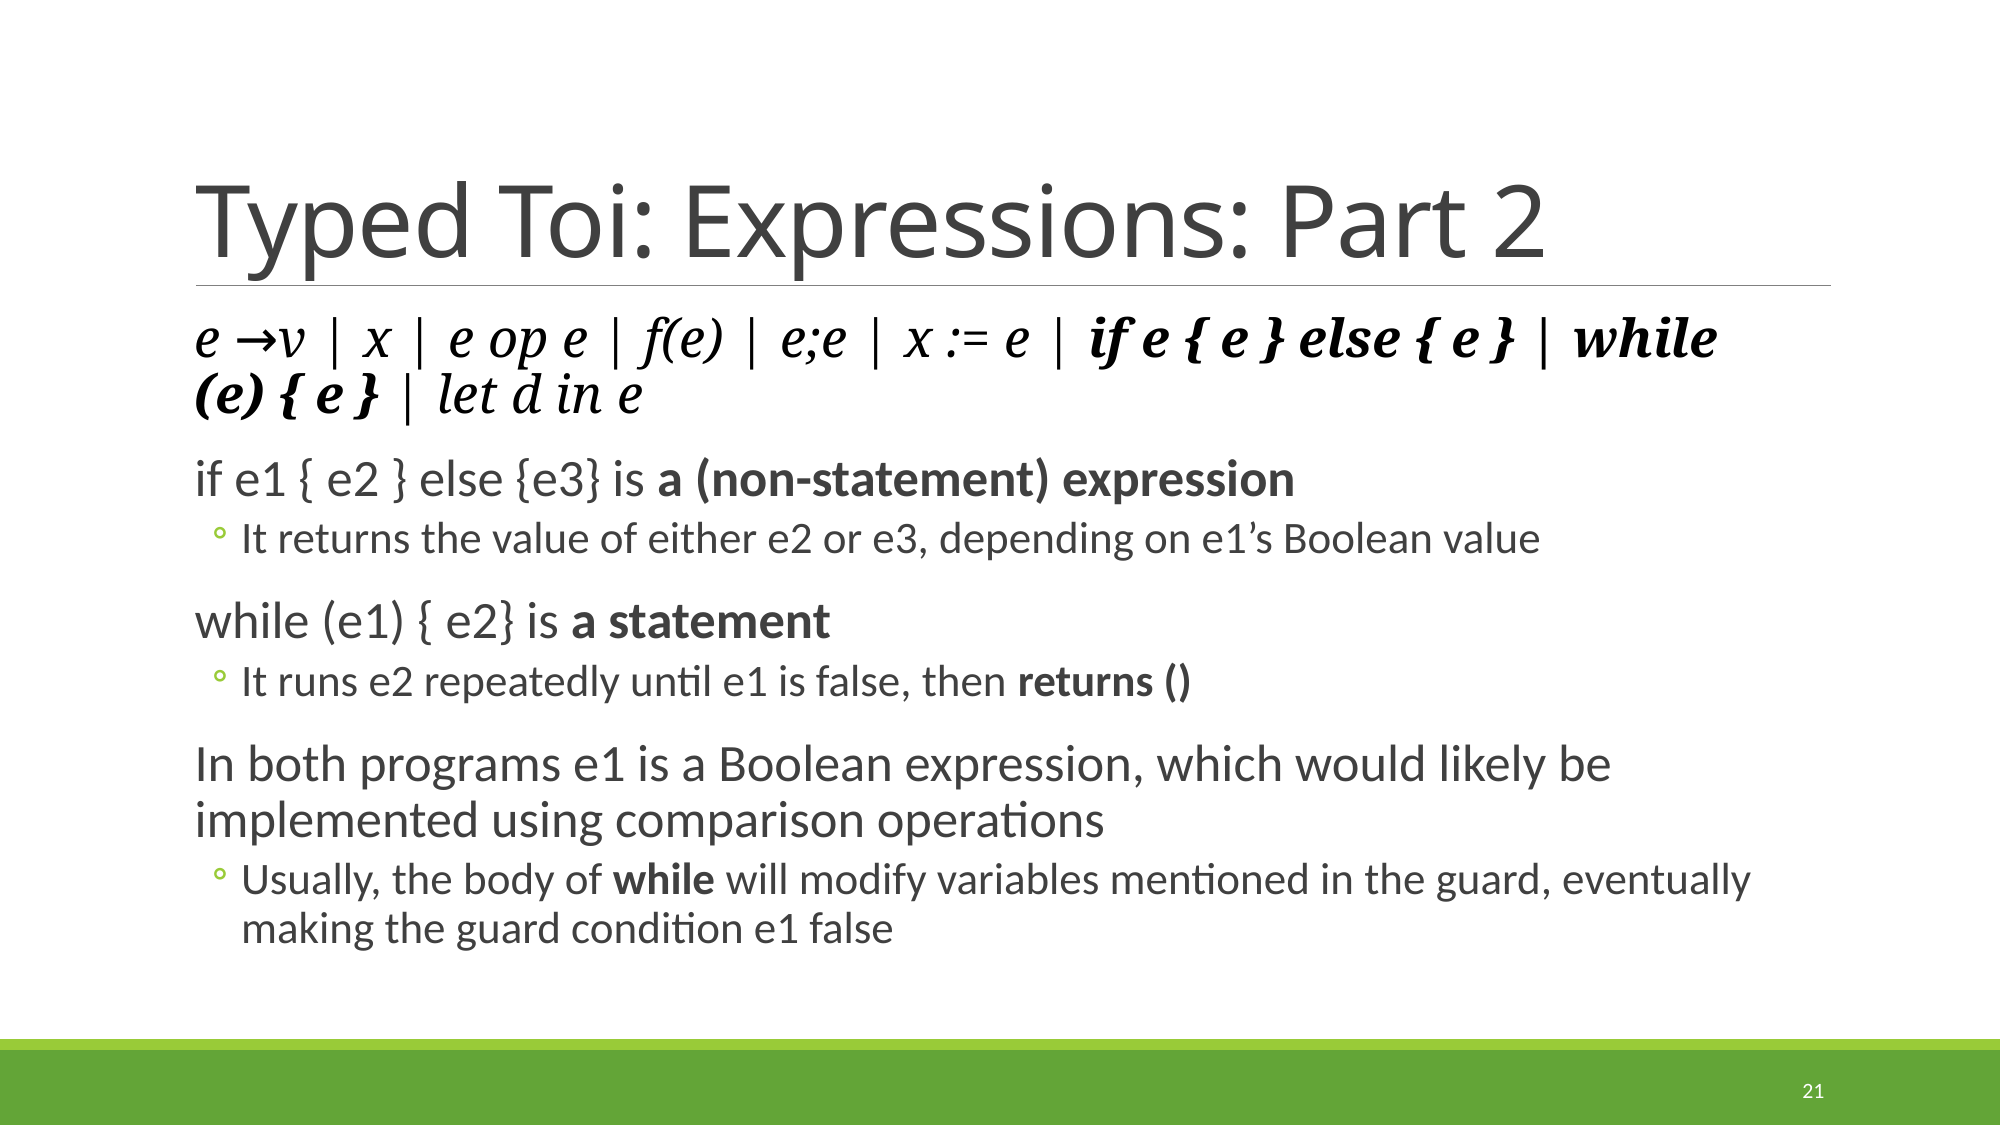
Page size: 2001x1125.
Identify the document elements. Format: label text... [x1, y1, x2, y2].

slide_number 21 [1624, 1059, 1840, 1120]
title Typed Toi: Expressions: Part 2 [180, 47, 1830, 285]
list e →v | x | e op e | f(e) | e;e | x := e | if e { e } else { e } | while (e) { e } | let d in e if e1 { e2 } else {e3} is a (non-statement) expression It returns the value of either e2 or e3, depending on e1’s Boolean value while (e1) { e2} is a statement It runs e2 repeatedly until e1 is false, then returns () In both programs e1 is a Boolean expression, which would likely be implemented using comparison operations Usually, the body of while will modify variables mentioned in the guard, eventually making the guard condition e1 false [180, 304, 1830, 965]
